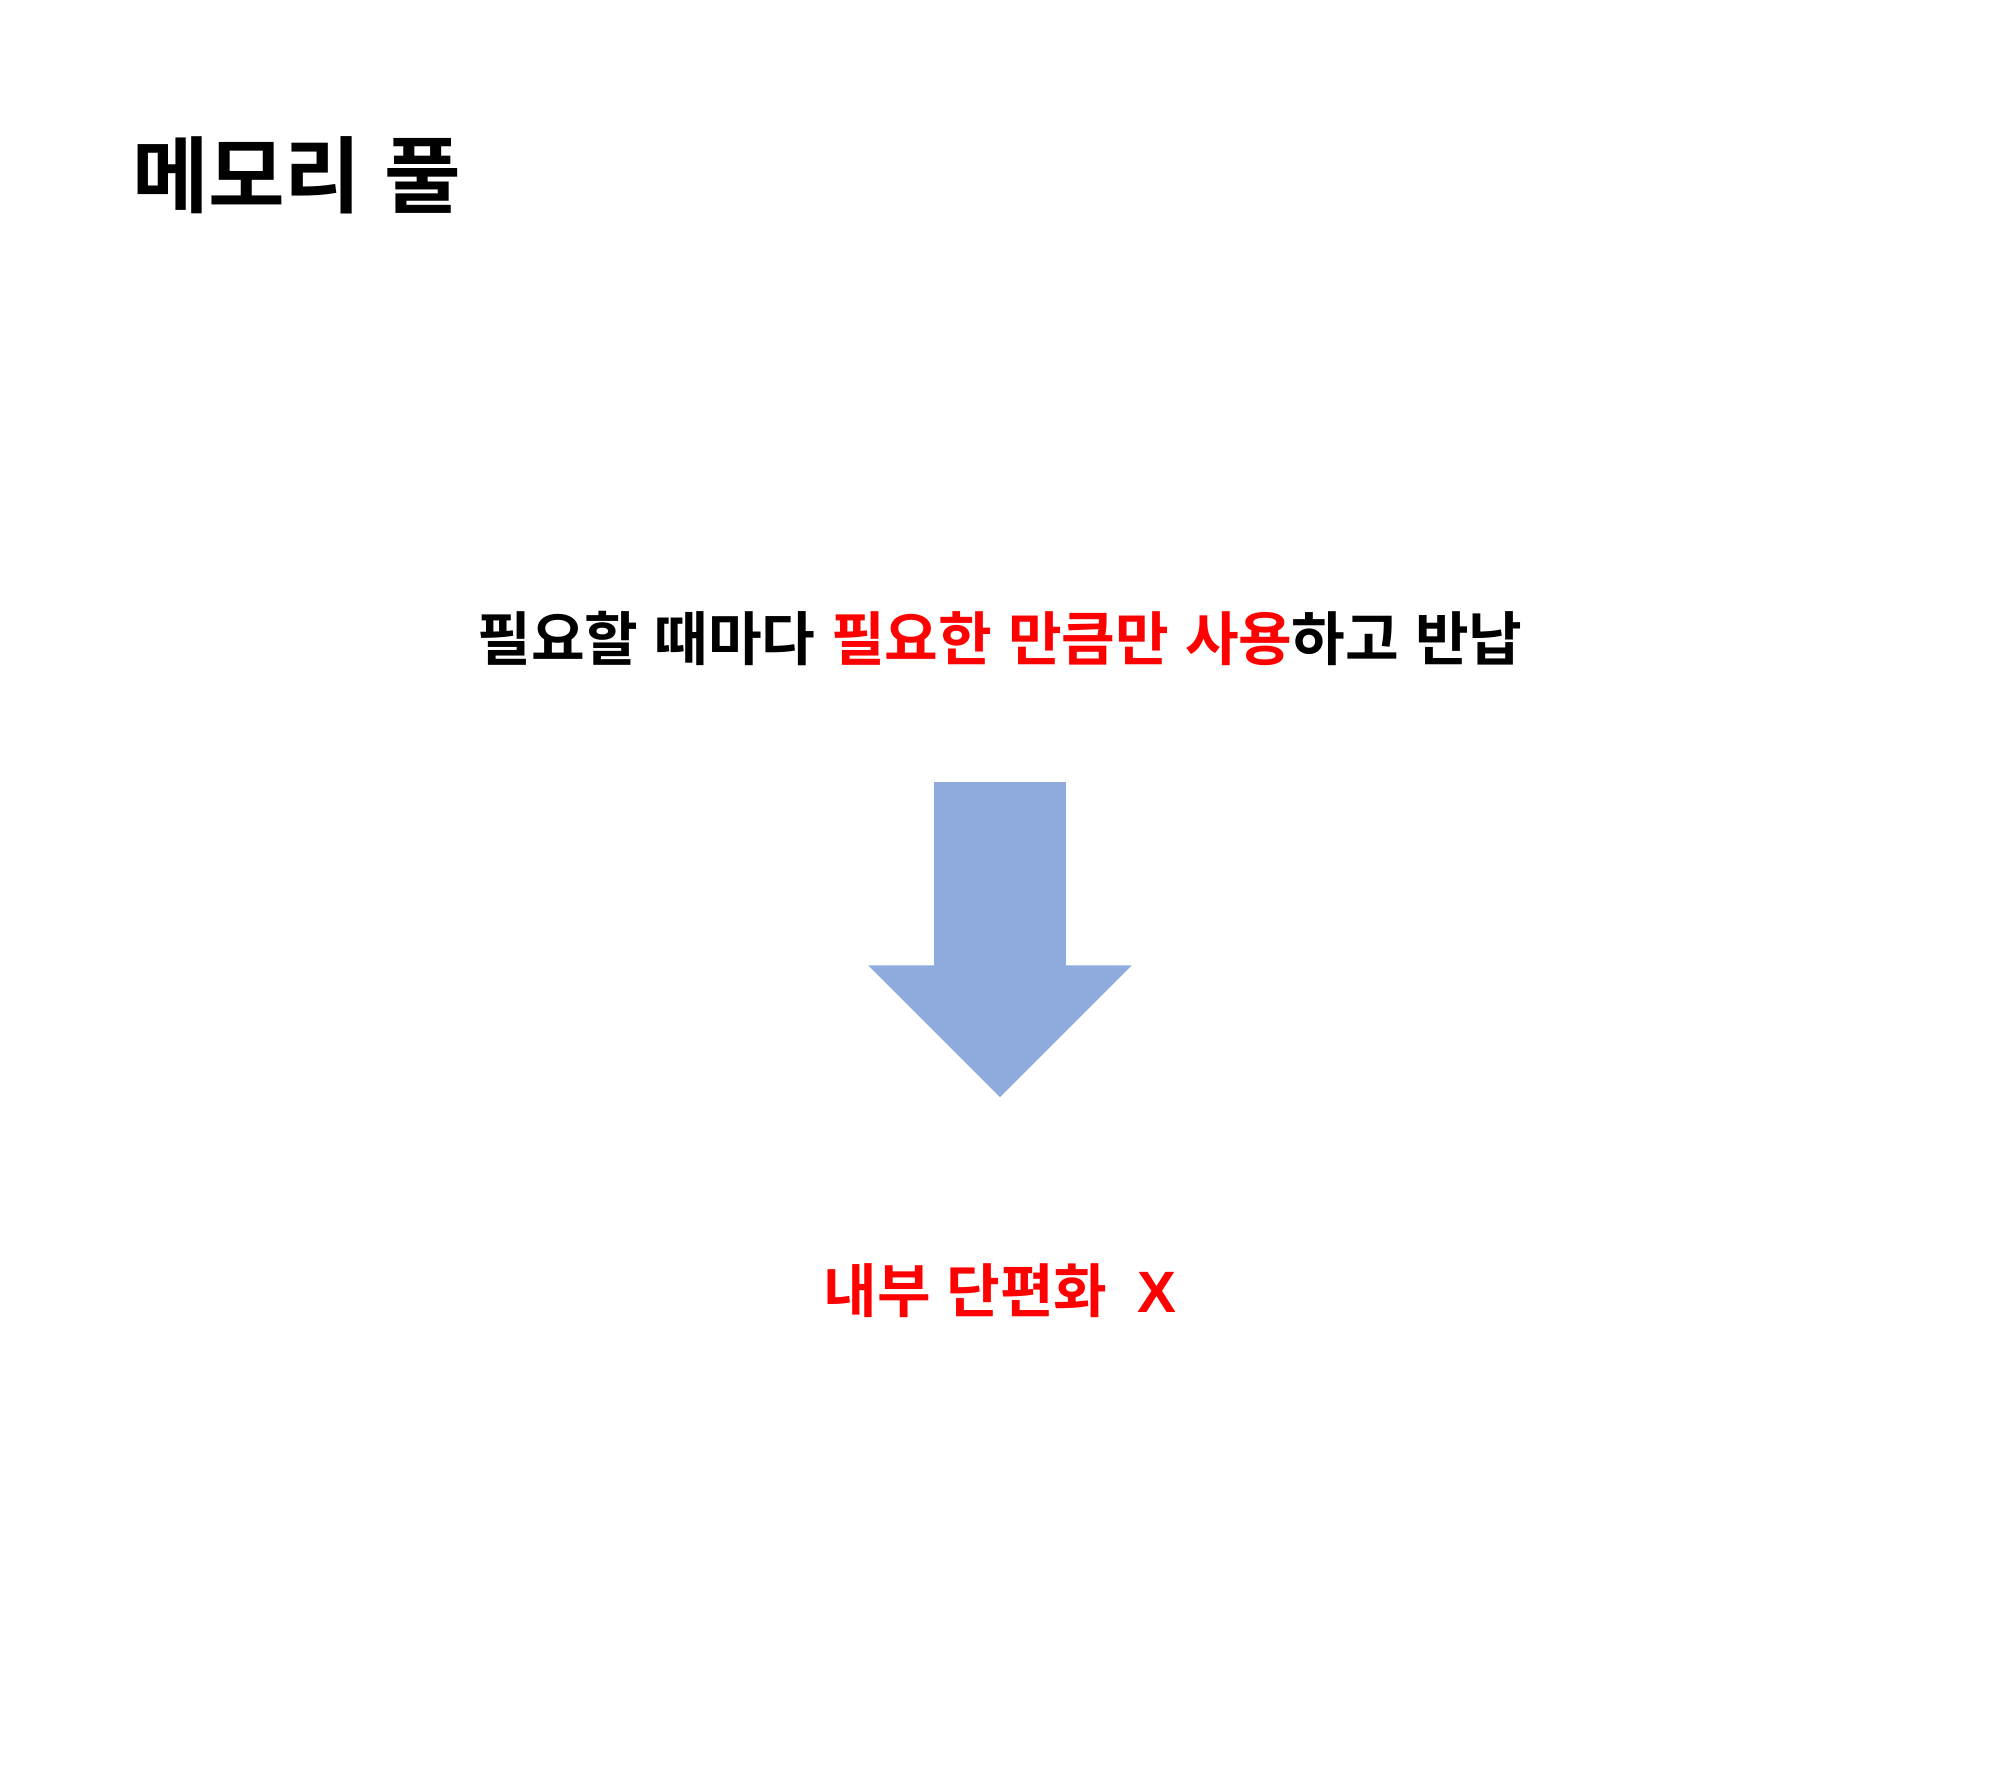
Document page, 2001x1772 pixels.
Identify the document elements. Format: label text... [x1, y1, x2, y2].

text_box [865, 781, 1135, 1099]
text_box 필요할 때마다 필요한 만큼만 사용하고 반납 [462, 559, 1537, 680]
text_box 메모리 풀 [117, 115, 477, 231]
text_box 내부 단편화 X [808, 1212, 1192, 1332]
